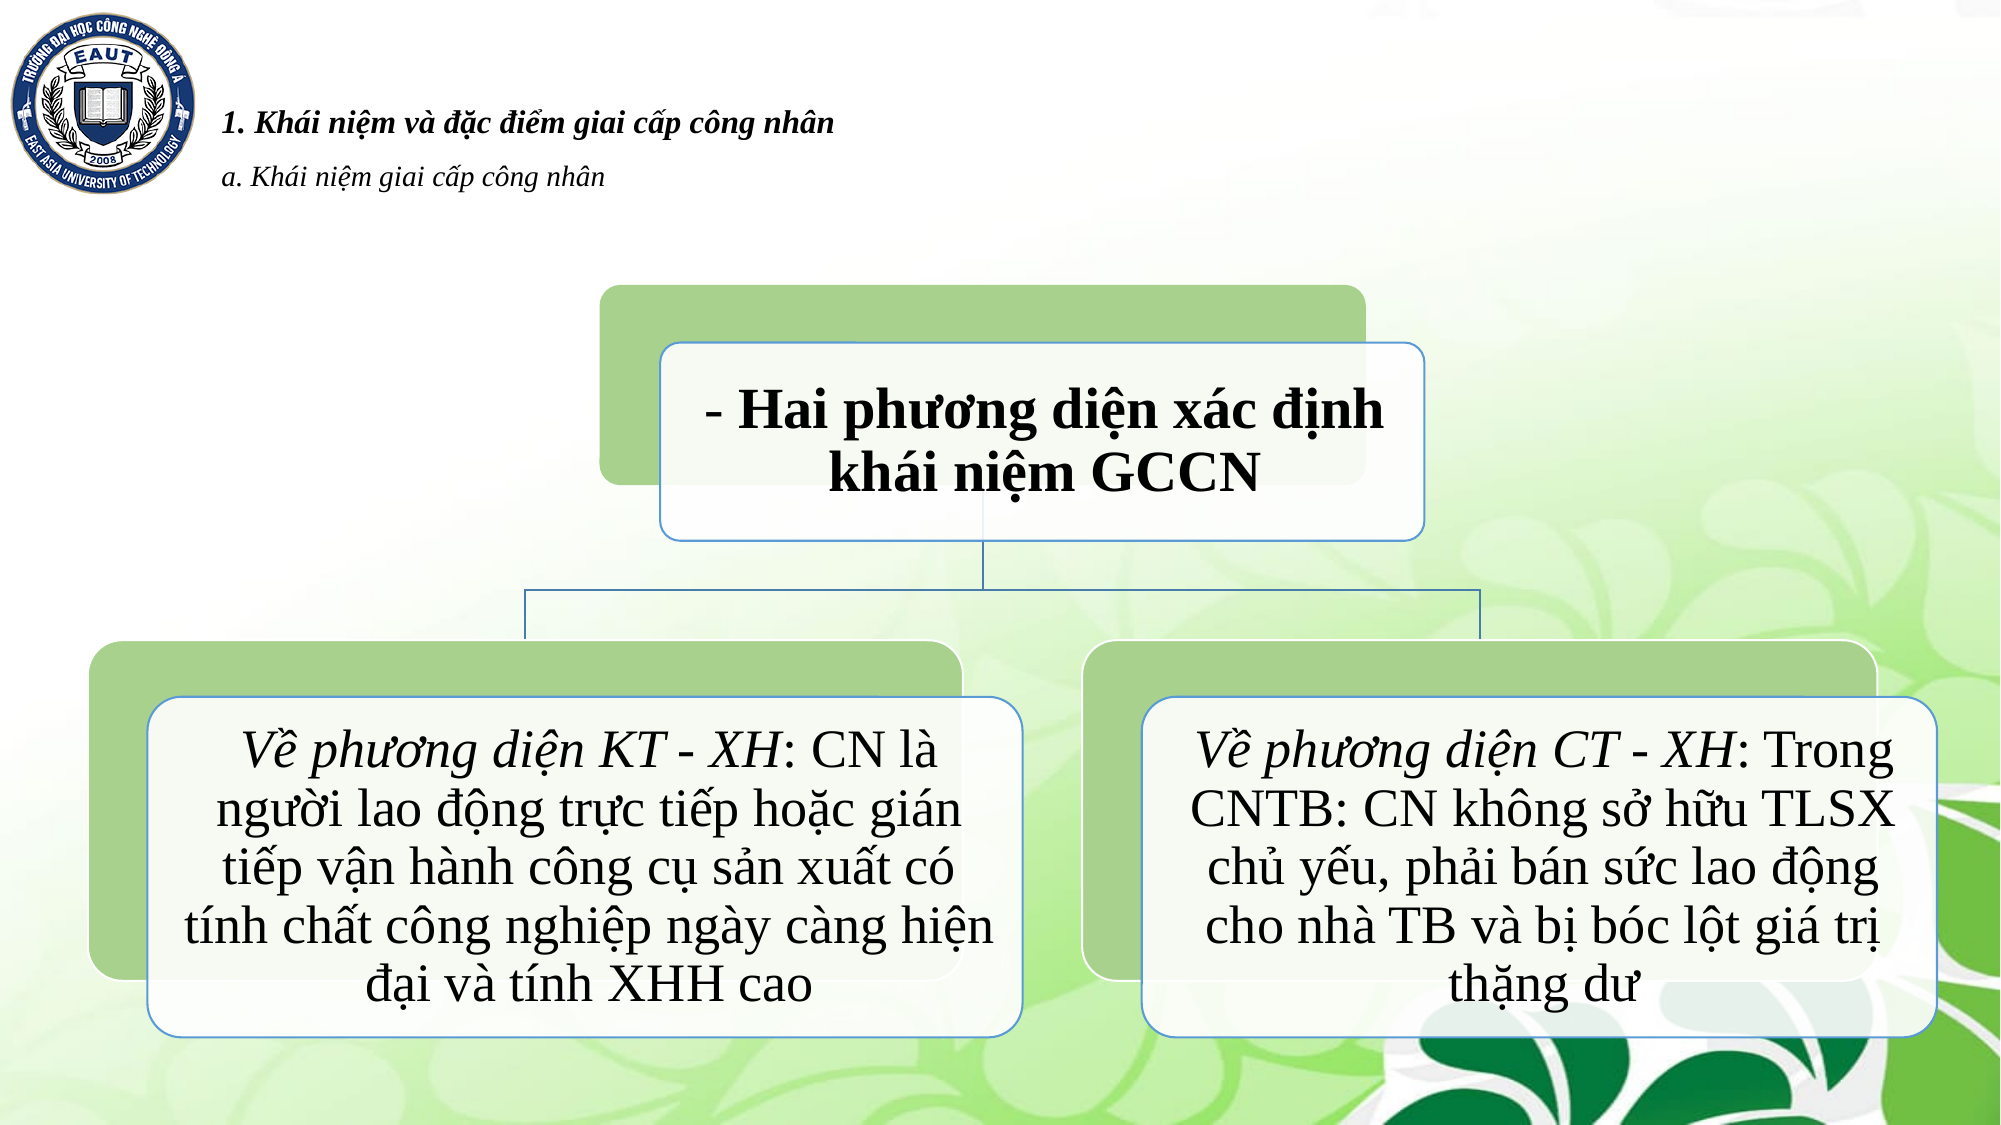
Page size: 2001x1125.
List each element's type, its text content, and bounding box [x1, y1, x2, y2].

title 1. Khái niệm và đặc điểm giai cấp công nhân a. Khái niệm giai cấp công nhân [206, 19, 1657, 237]
slide_number 4 [1412, 1073, 1863, 1103]
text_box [87, 250, 1938, 1073]
picture [0, 0, 2001, 1125]
